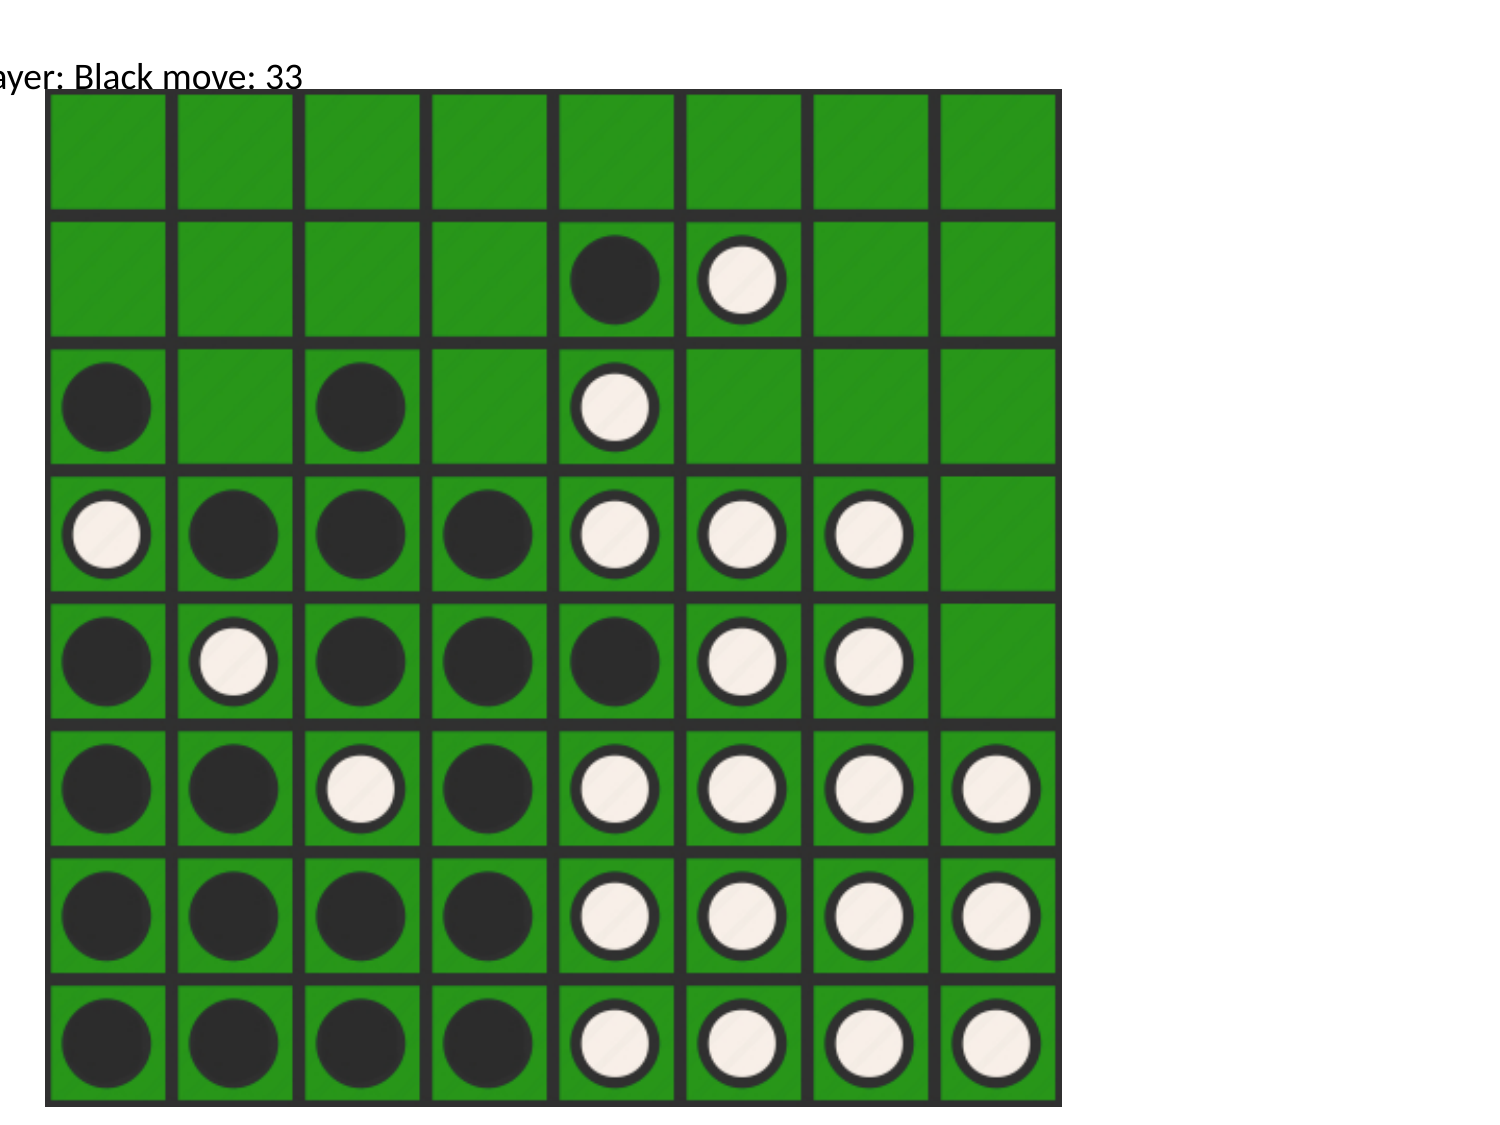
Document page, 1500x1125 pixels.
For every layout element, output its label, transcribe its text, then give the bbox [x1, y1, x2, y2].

text_box turn: 39 player: Black move: 33 [0, 44, 319, 105]
picture [44, 89, 1062, 1107]
